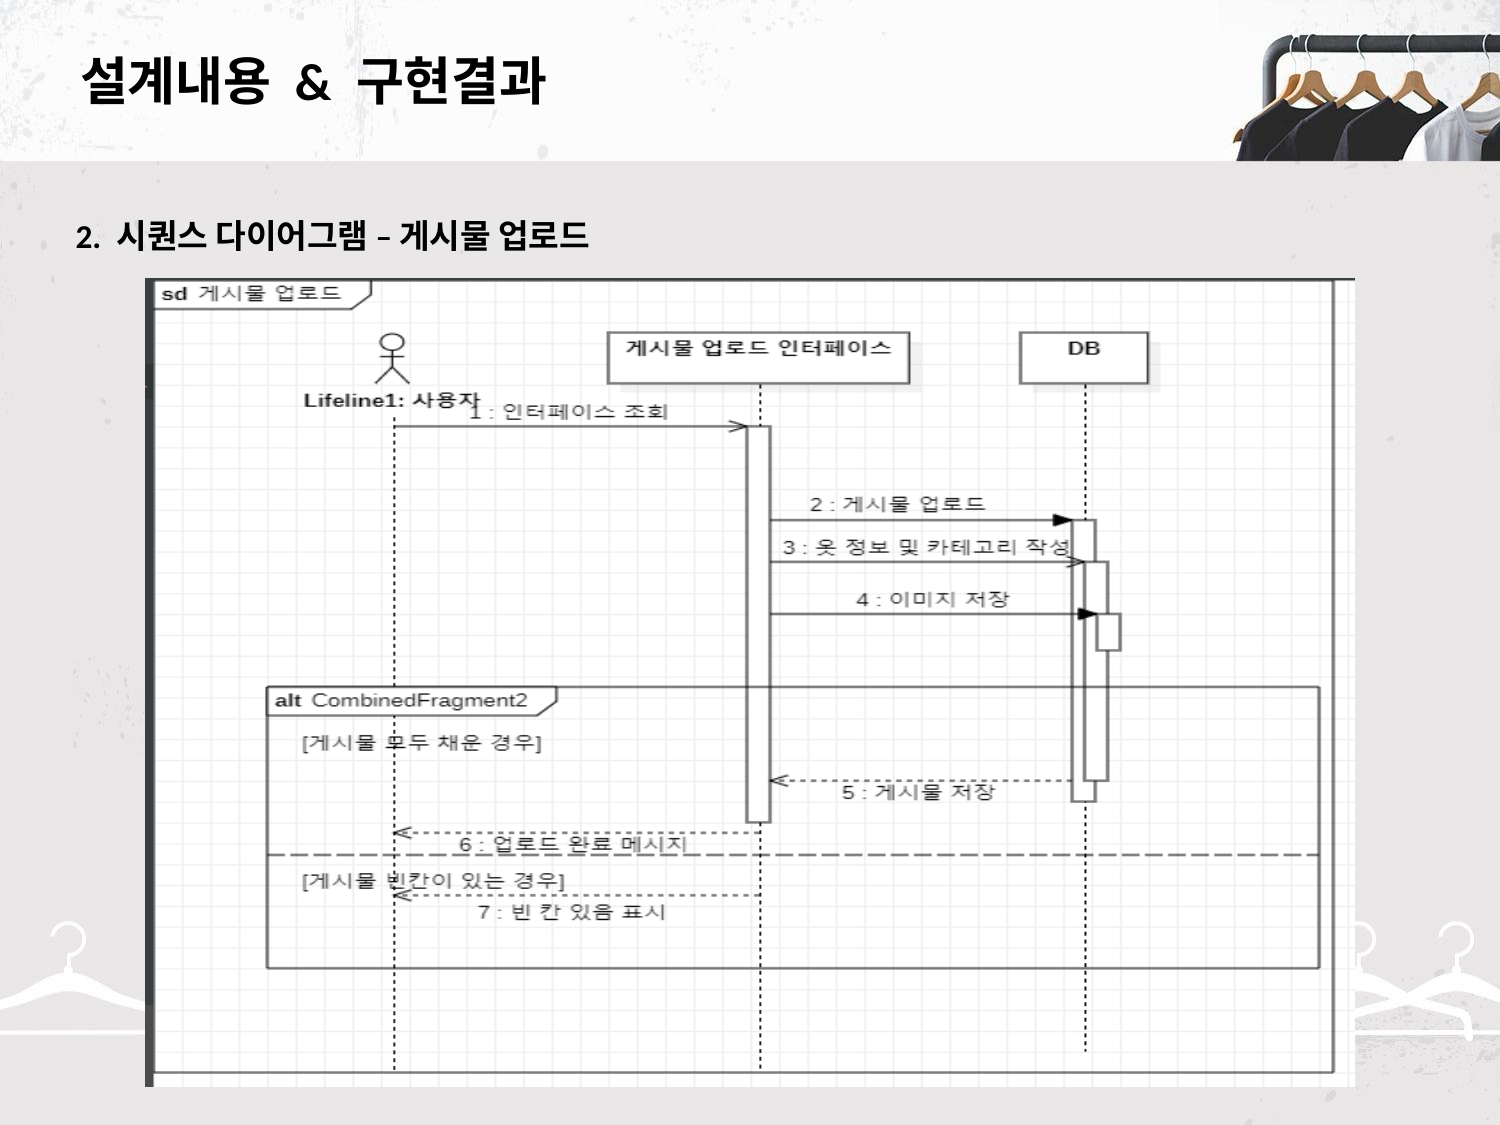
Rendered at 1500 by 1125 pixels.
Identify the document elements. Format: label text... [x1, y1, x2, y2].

title 설계내용 & 구현결과 [64, 14, 1376, 145]
list 2. 시퀀스 다이어그램 – 게시물 업로드 [60, 208, 1375, 303]
picture [0, 0, 1500, 1125]
